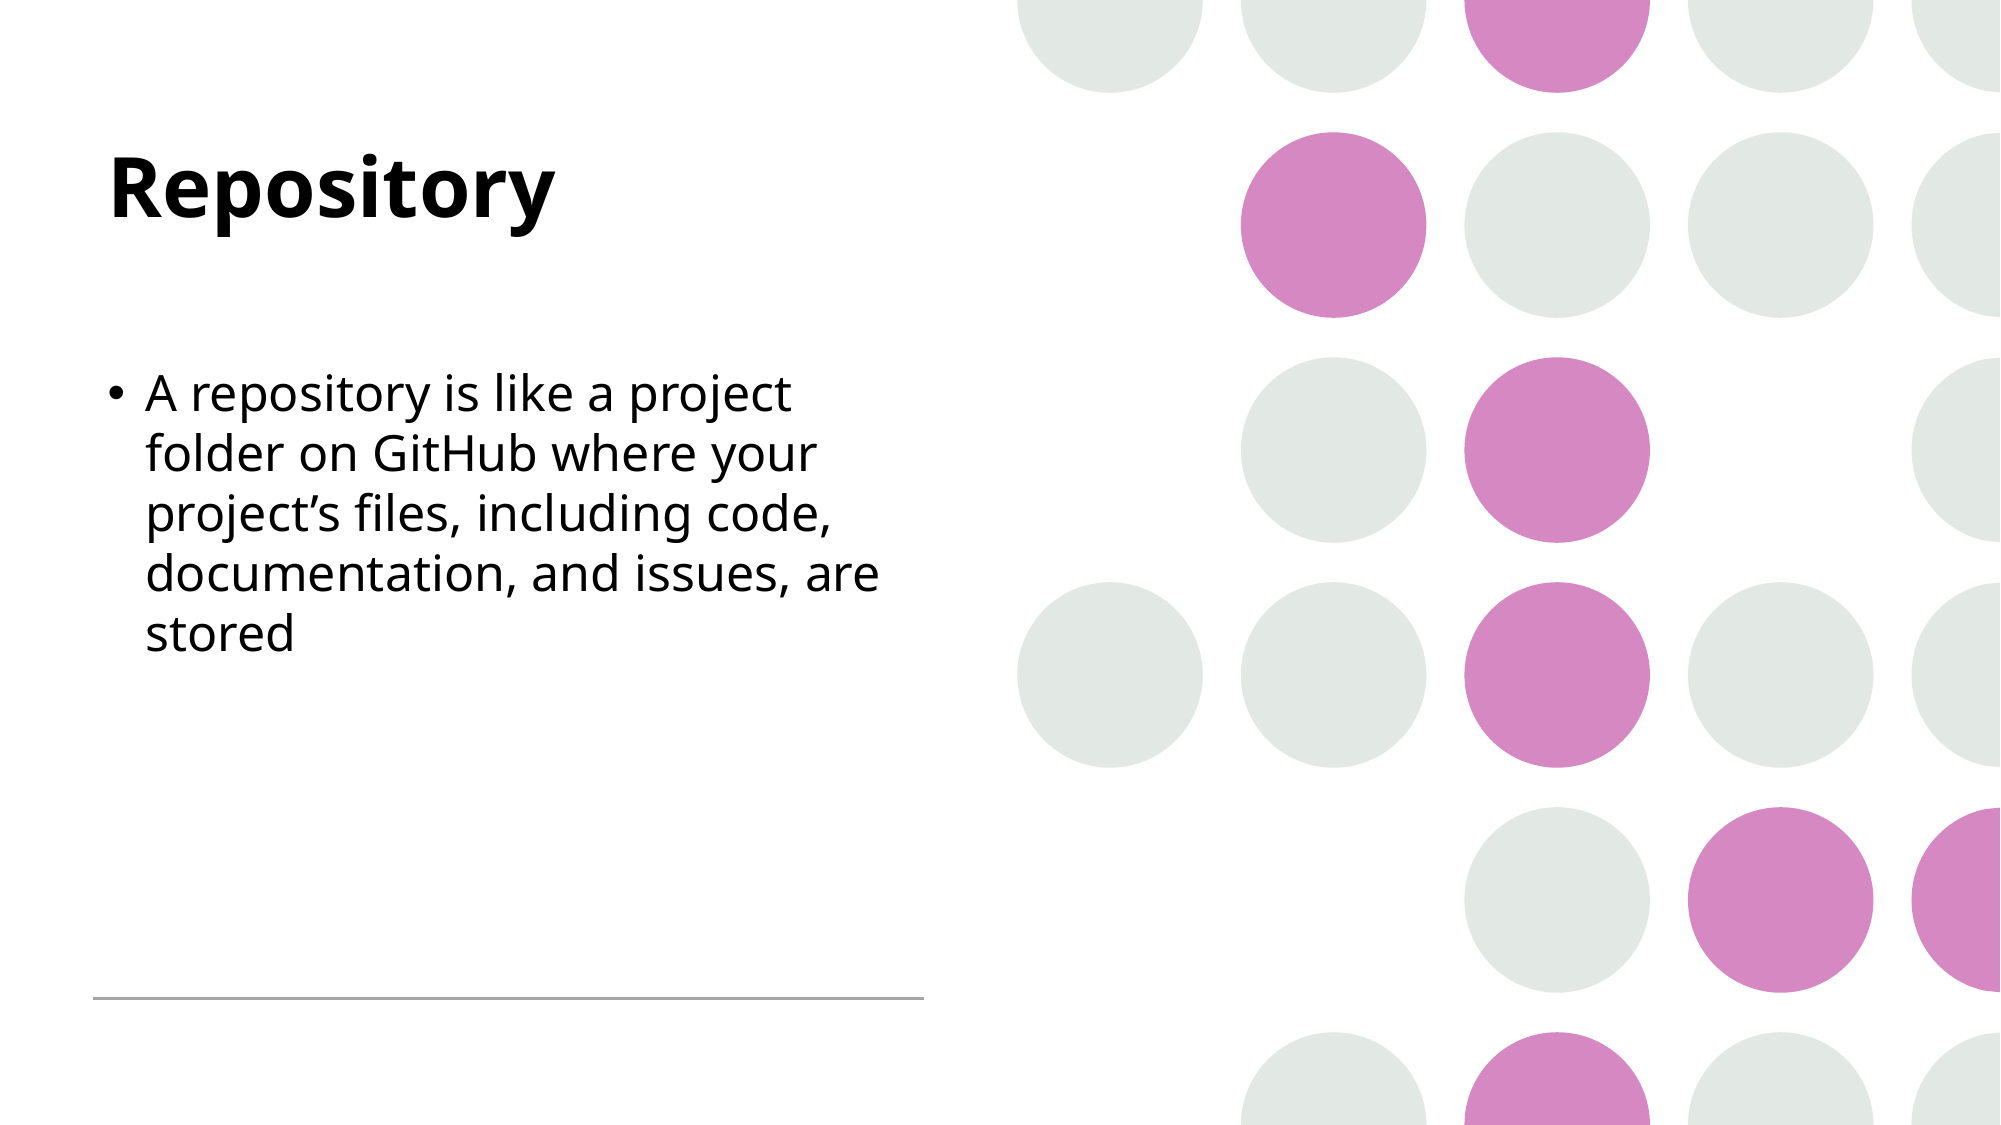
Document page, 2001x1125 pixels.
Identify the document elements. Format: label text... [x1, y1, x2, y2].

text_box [1017, 0, 2000, 1125]
text_box [0, 0, 1017, 1125]
title Repository [92, 126, 924, 335]
list A repository is like a project folder on GitHub where your project’s files, including code, documentation, and issues, are stored [92, 354, 924, 946]
